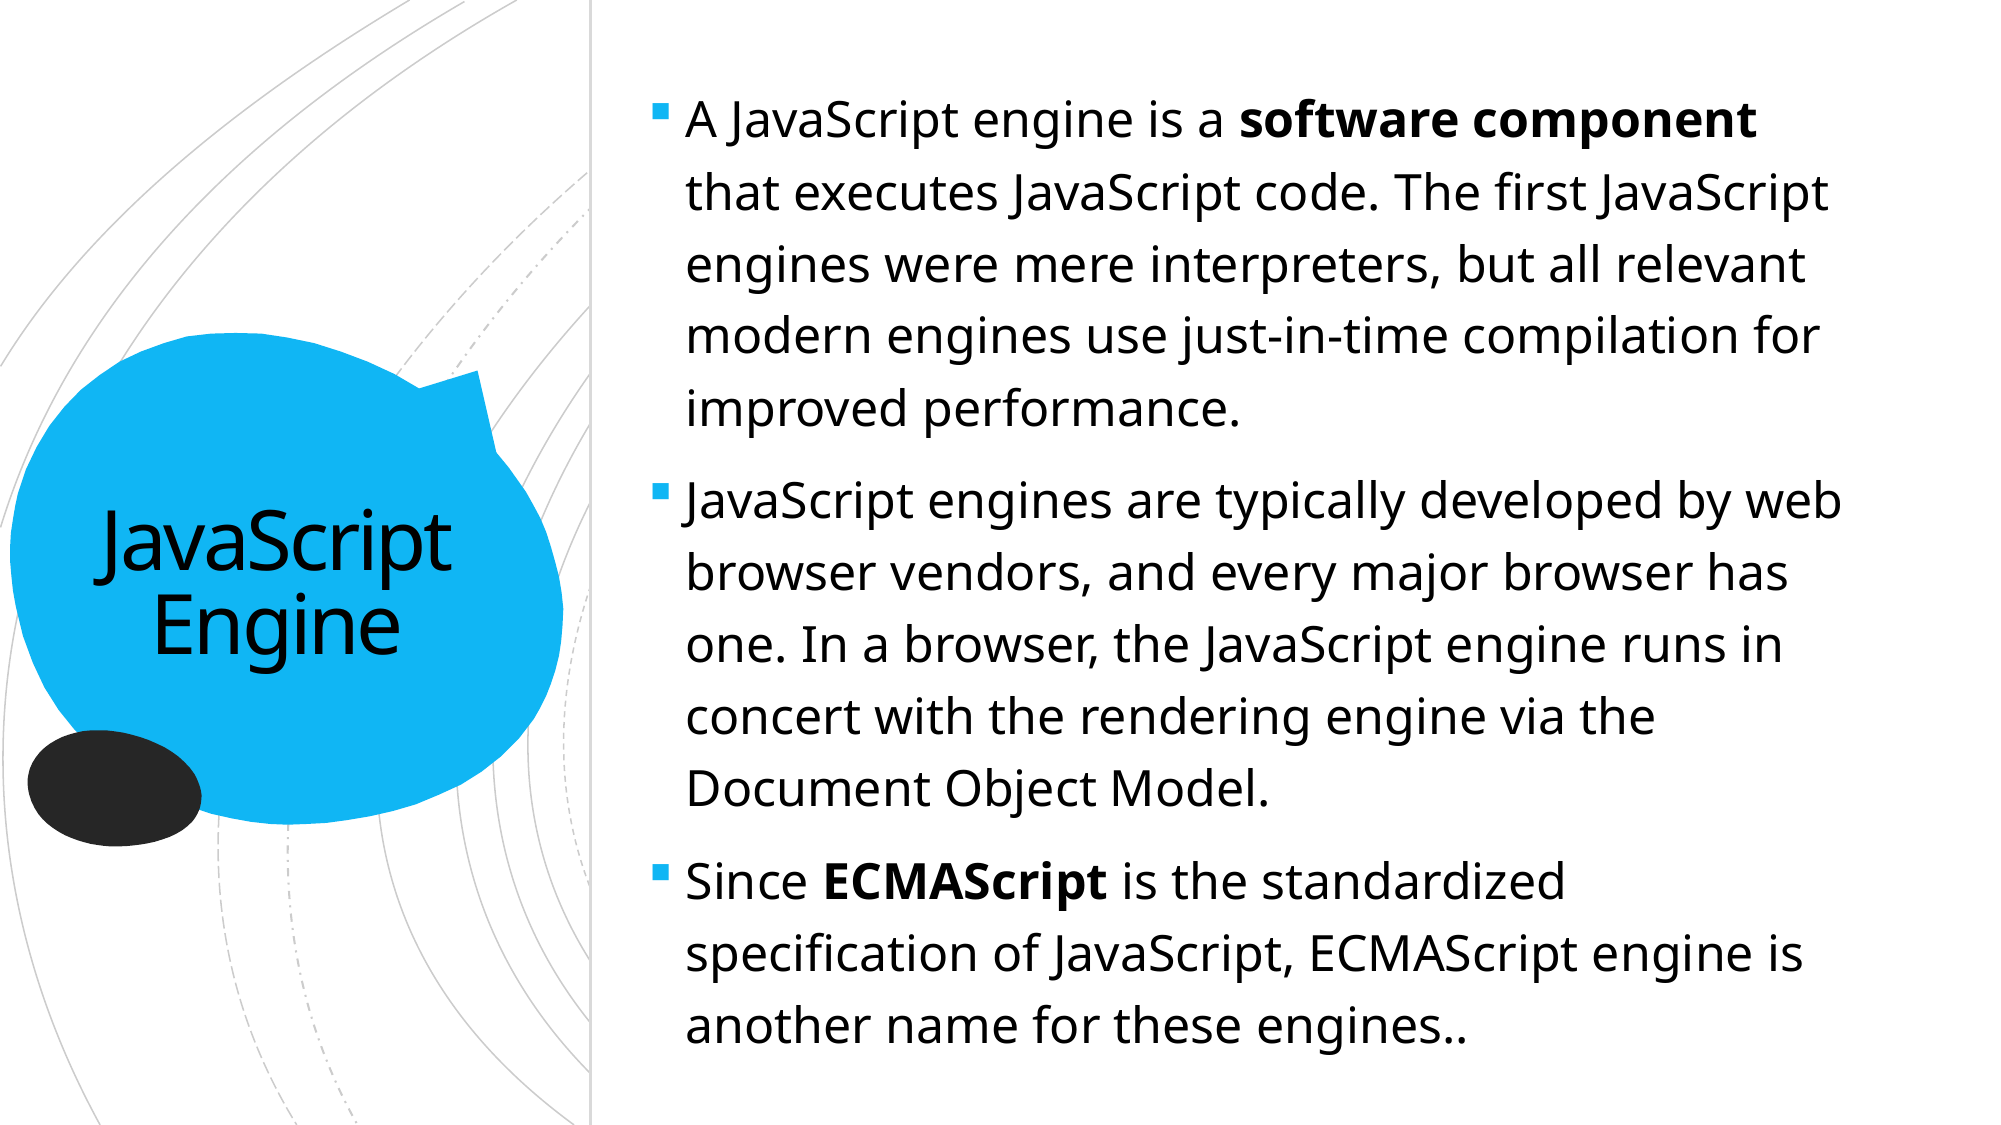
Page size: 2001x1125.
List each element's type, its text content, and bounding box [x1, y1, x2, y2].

title JavaScript Engine [45, 385, 528, 789]
list A JavaScript engine is a software component that executes JavaScript code. The first JavaScript engines were mere interpreters, but all relevant modern engines use just-in-time compilation for improved performance. JavaScript engines are typically developed by web browser vendors, and every major browser has one. In a browser, the JavaScript engine runs in concert with the rendering engine via the Document Object Model. Since ECMAScript is the standardized specification of JavaScript, ECMAScript engine is another name for these engines.. [633, 68, 1877, 1057]
